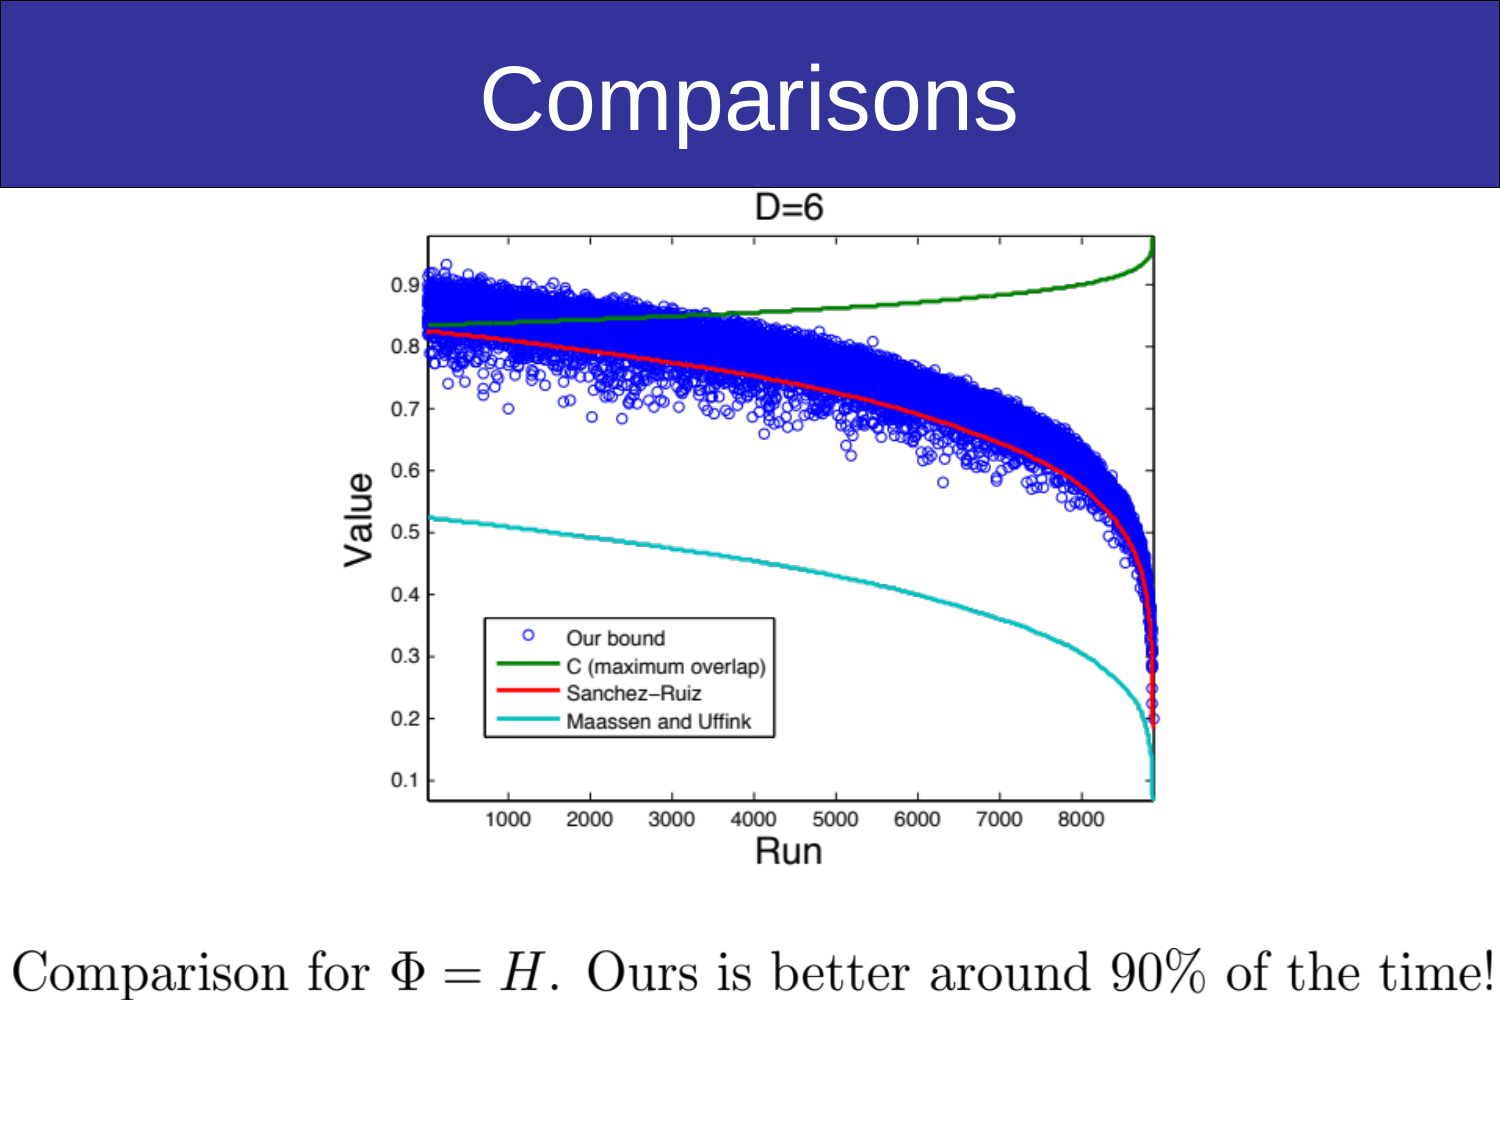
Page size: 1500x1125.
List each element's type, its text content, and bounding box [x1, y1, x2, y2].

picture [336, 187, 1164, 869]
picture [12, 947, 1492, 1001]
title Comparisons [0, 0, 1500, 188]
